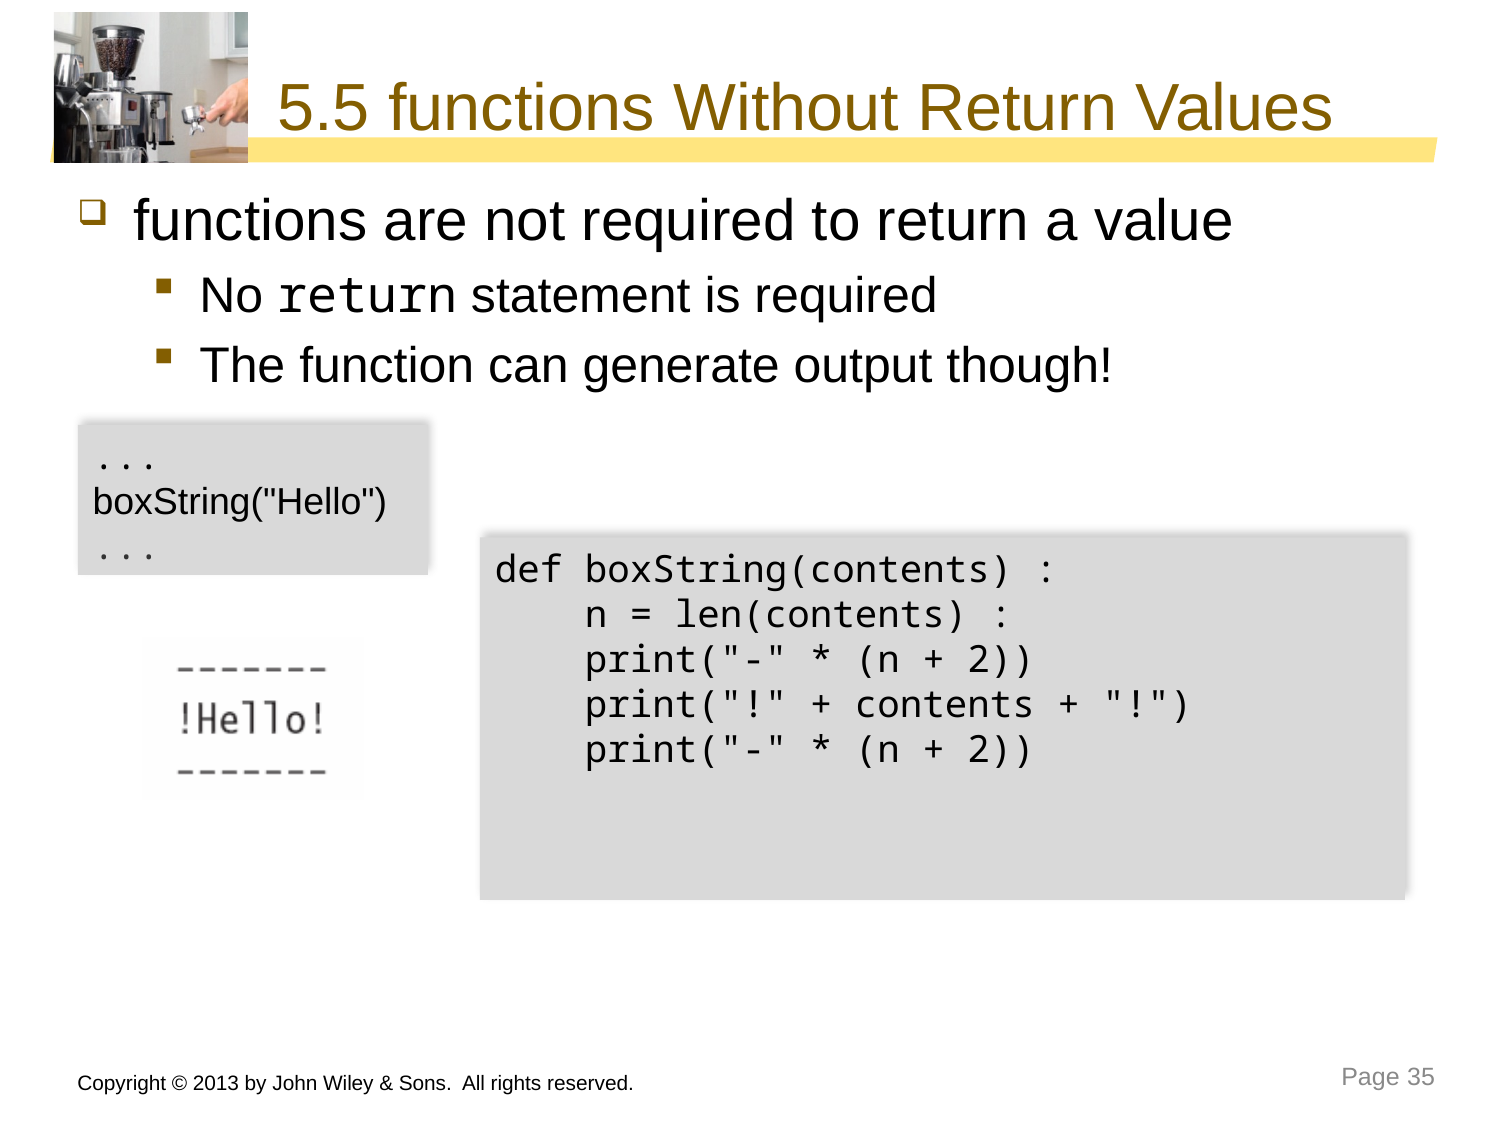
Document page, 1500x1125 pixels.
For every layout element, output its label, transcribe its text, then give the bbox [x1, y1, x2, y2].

text_box def boxString(contents) : n = len(contents) : print("-" * (n + 2)) print("!" + contents + "!") print("-" * (n + 2)) [479, 537, 1405, 900]
text_box ... boxString("Hello") ... [77, 424, 428, 575]
footer Copyright © 2013 by John Wiley & Sons. All rights reserved. [62, 1037, 726, 1104]
picture [53, 12, 248, 163]
picture [142, 637, 364, 801]
title 5.5 functions Without Return Values [262, 44, 1476, 163]
slide_number Page 35 [1187, 1050, 1450, 1100]
list functions are not required to return a value No return statement is required The function can generate output though! [62, 174, 1451, 676]
